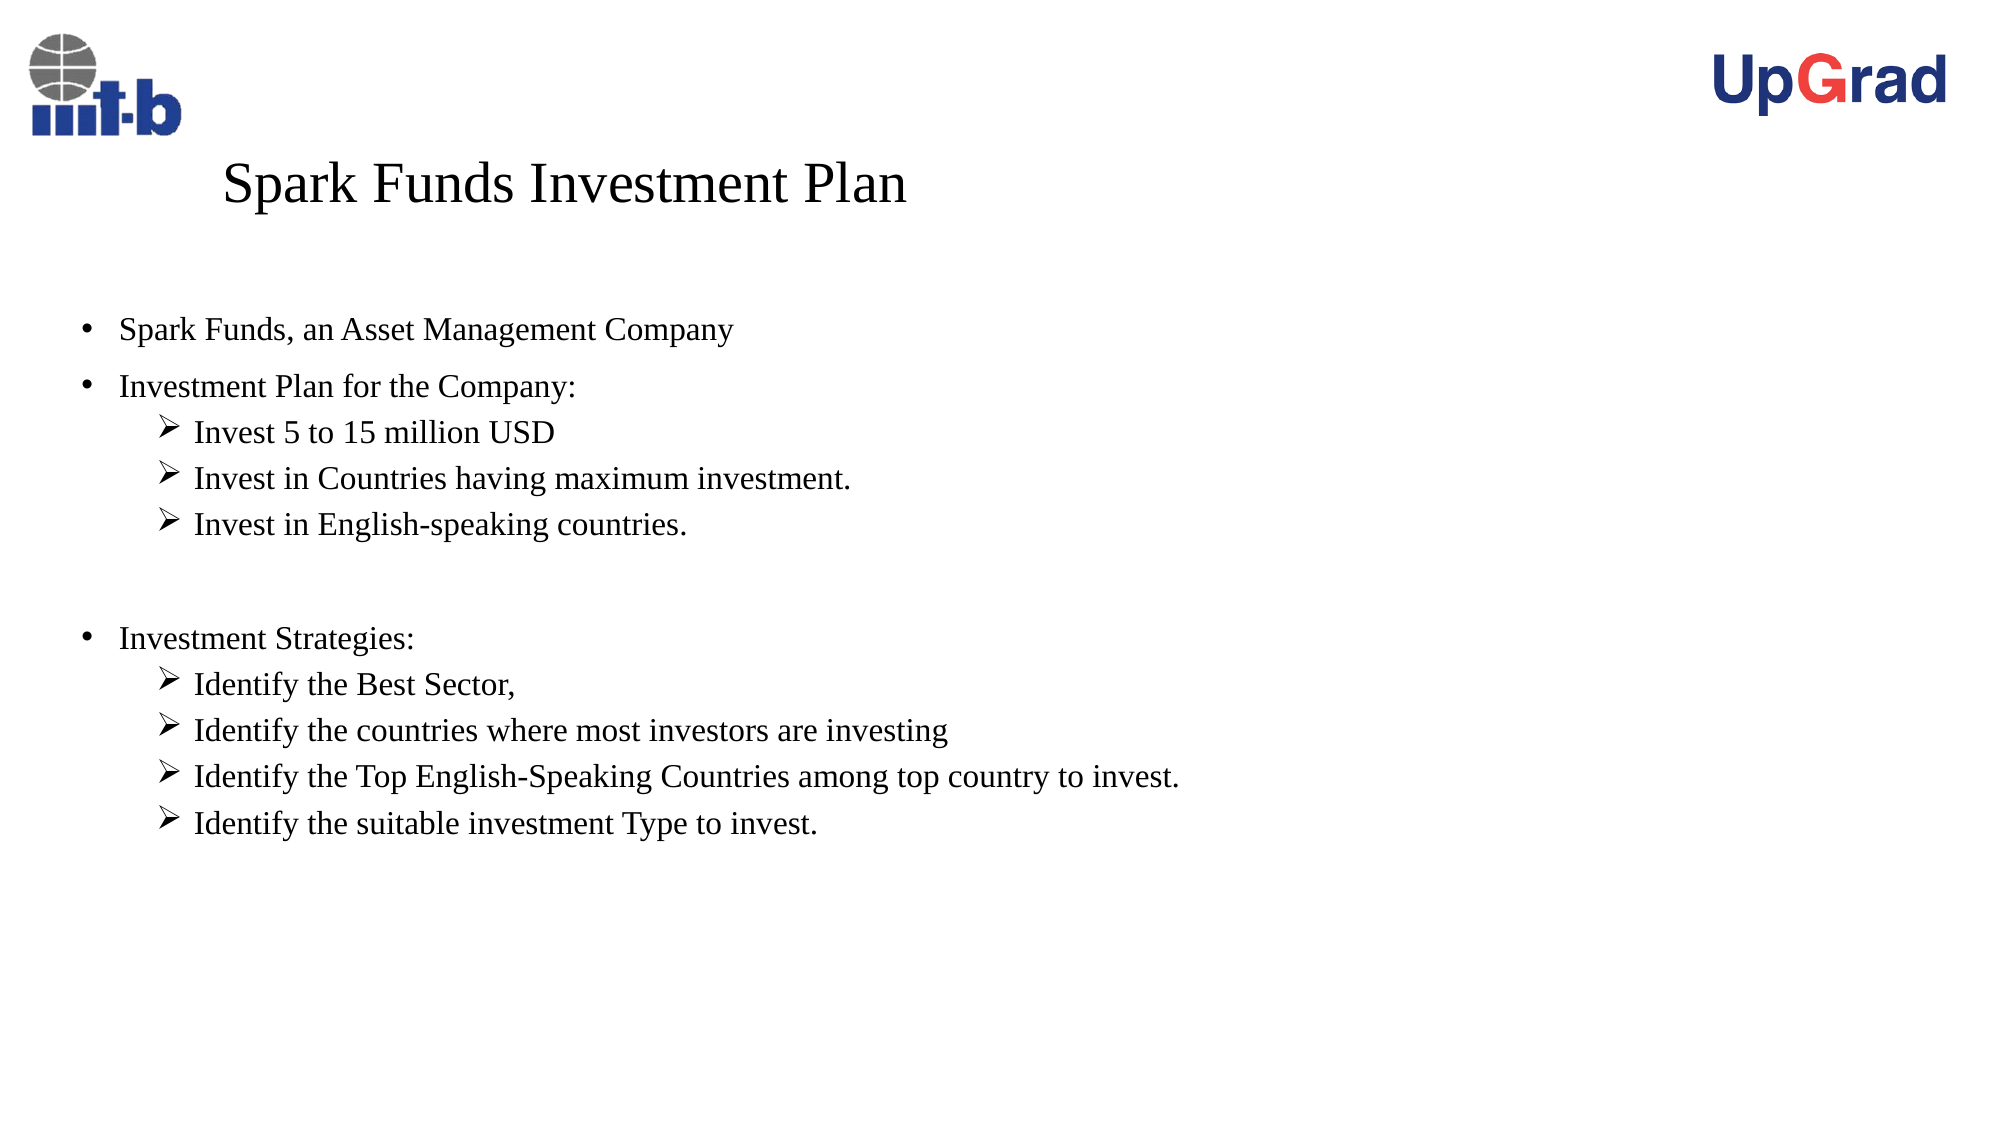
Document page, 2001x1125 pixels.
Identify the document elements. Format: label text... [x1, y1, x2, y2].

picture [0, 29, 208, 163]
picture [1714, 53, 1952, 116]
list Spark Funds, an Asset Management Company Investment Plan for the Company: Invest 5 to 15 million USD Invest in Countries having maximum investment. Invest in English-speaking countries. Investment Strategies: Identify the Best Sector, Identify the countries where most investors are investing Identify the Top English-Speaking Countries among top country to invest. Identify the suitable investment Type to invest. [66, 304, 1899, 1017]
title Spark Funds Investment Plan [186, 104, 1715, 246]
